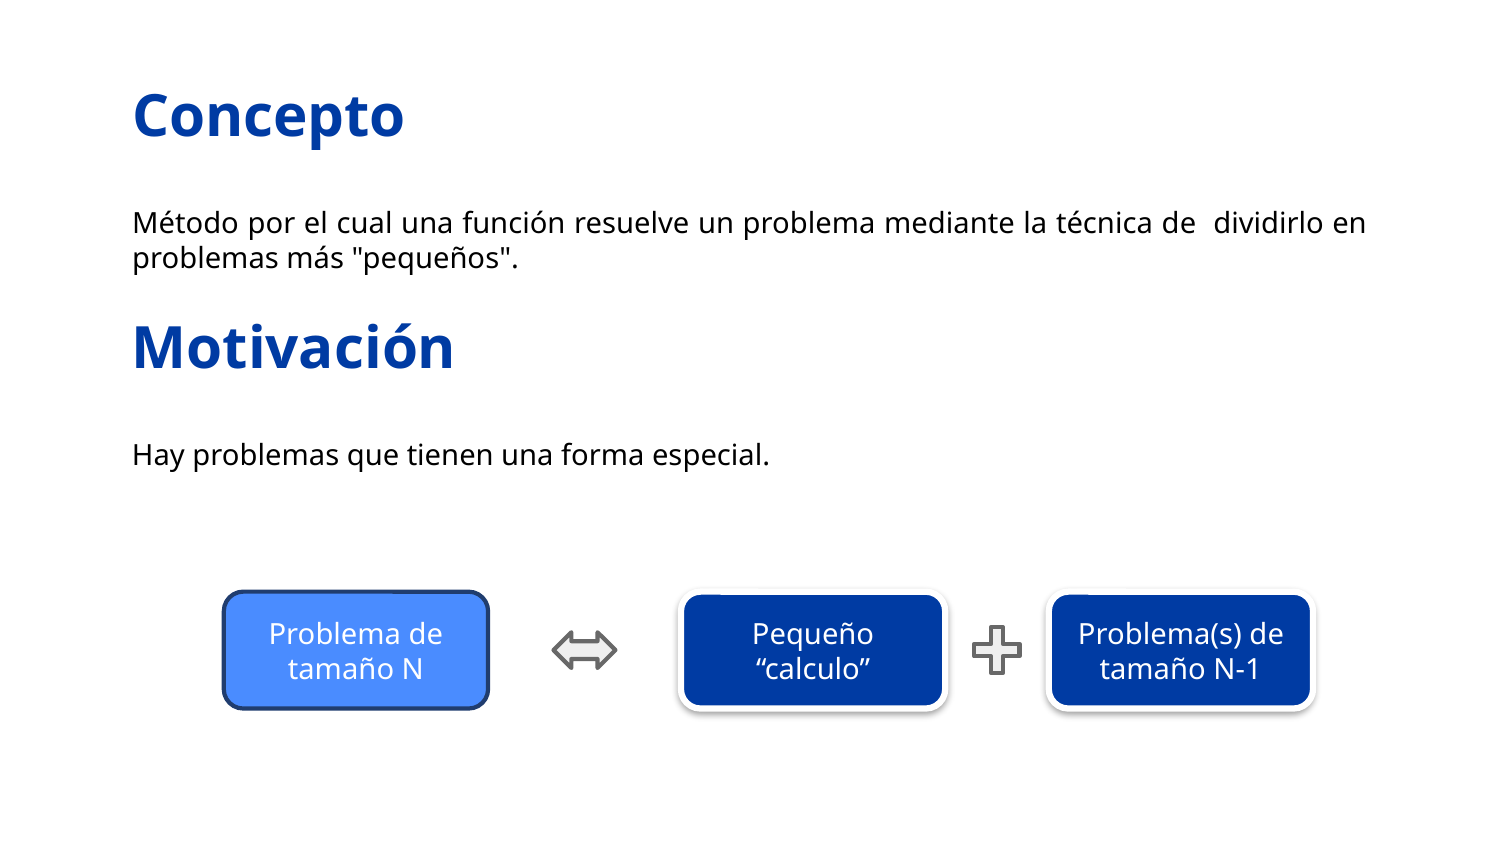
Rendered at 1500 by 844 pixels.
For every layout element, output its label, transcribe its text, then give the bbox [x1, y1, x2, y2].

text_box Problema(s) de tamaño N-1 [1045, 588, 1317, 712]
text_box [972, 625, 1022, 675]
title Concepto [116, 63, 1383, 157]
text_box Hay problemas que tienen una forma especial. [116, 420, 1383, 538]
text_box [551, 630, 618, 670]
text_box Pequeño “calculo” [677, 588, 949, 712]
list Método por el cual una función resuelve un problema mediante la técnica de dividirlo en problemas más "pequeños". [116, 189, 1383, 294]
text_box Motivación [116, 294, 1383, 389]
text_box Problema de tamaño N [221, 589, 491, 711]
